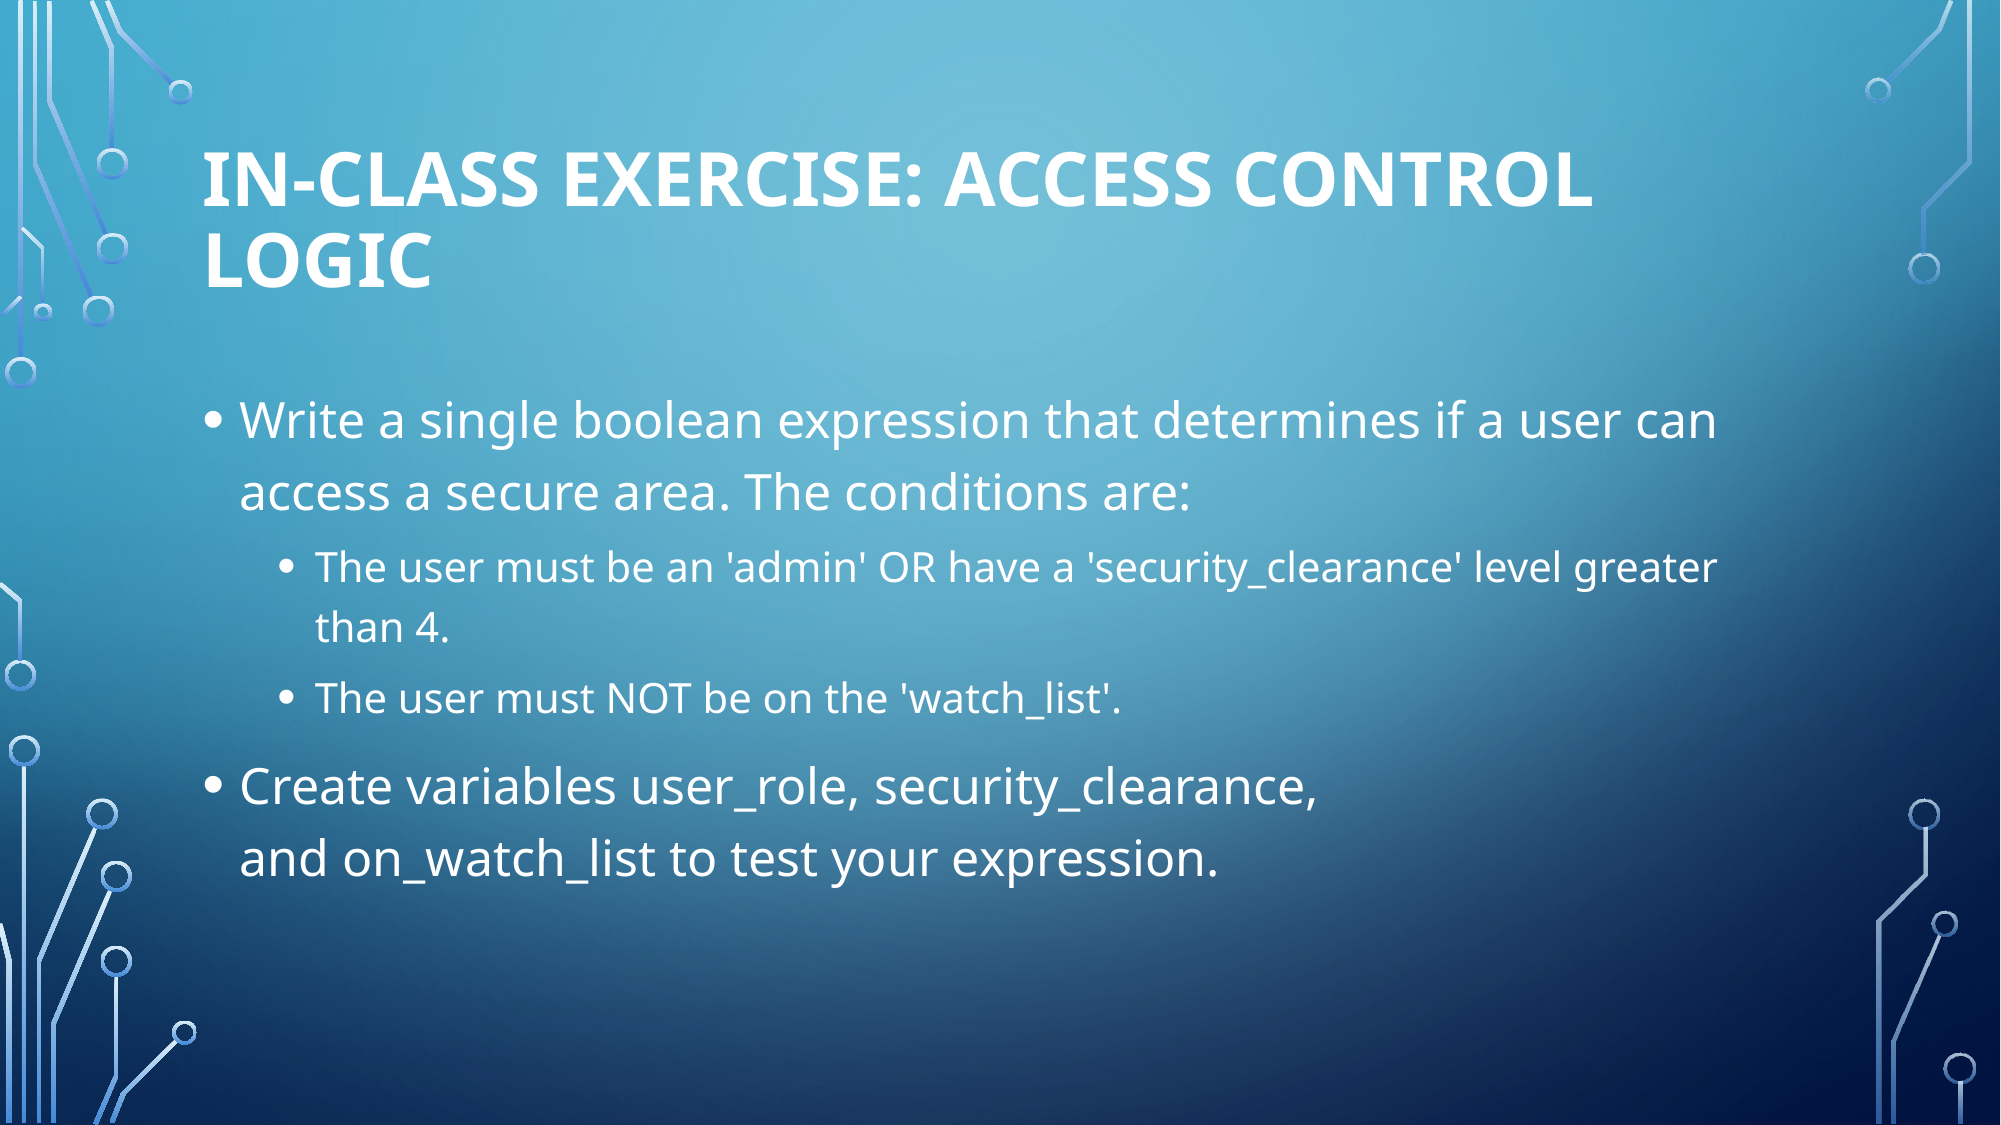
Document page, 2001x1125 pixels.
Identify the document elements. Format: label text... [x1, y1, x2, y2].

title In-Class Exercise: Access Control Logic [187, 101, 1813, 344]
list Write a single boolean expression that determines if a user can access a secure area. The conditions are: The user must be an 'admin' OR have a 'security_clearance' level greater than 4. The user must NOT be on the 'watch_list'. Create variables user_role, security_clearance, and on_watch_list to test your expression. [187, 369, 1813, 950]
